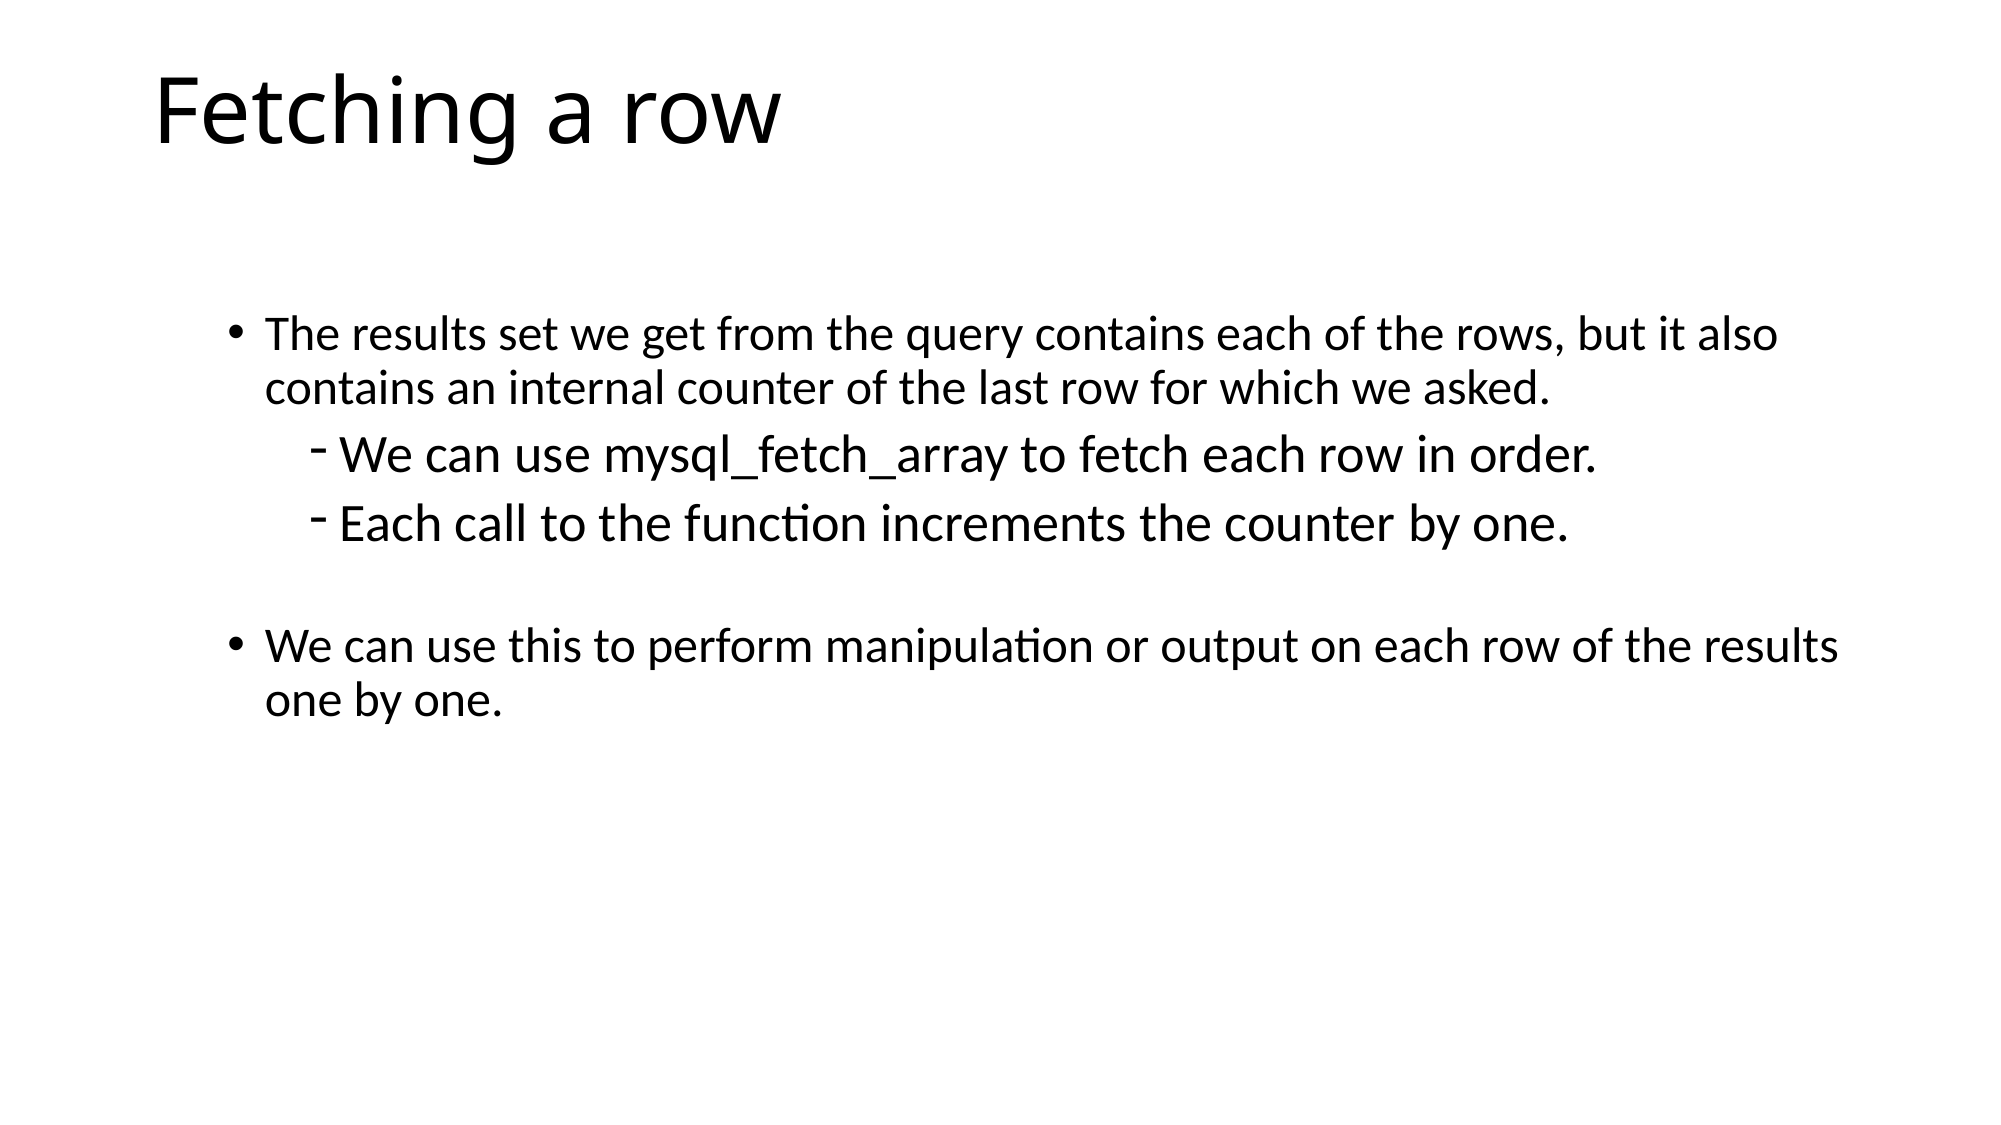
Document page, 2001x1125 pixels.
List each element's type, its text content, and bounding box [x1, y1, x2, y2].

list The results set we get from the query contains each of the rows, but it also contains an internal counter of the last row for which we asked. We can use mysql_fetch_array to fetch each row in order. Each call to the function increments the counter by one. We can use this to perform manipulation or output on each row of the results one by one. [137, 299, 1863, 1014]
title Fetching a row [137, 59, 1863, 278]
